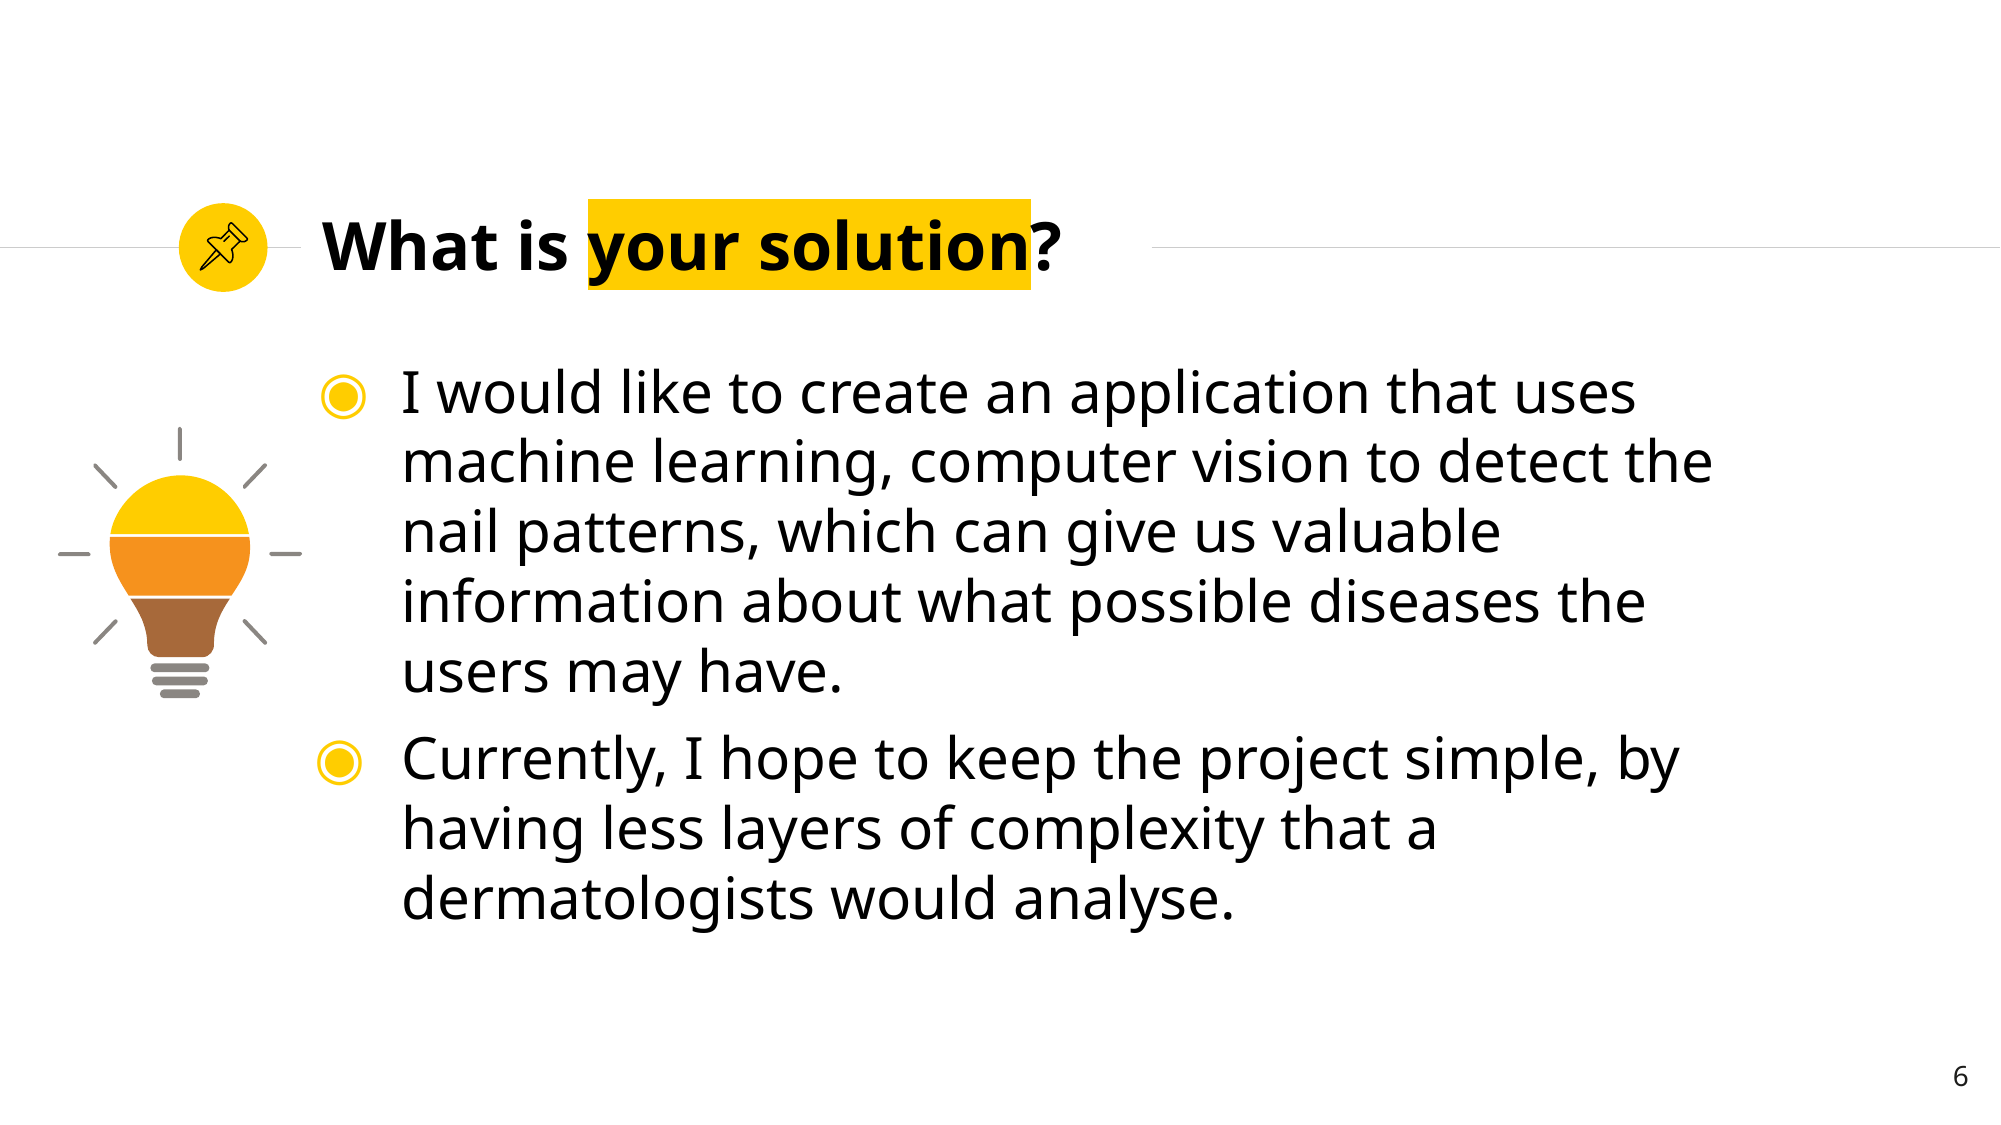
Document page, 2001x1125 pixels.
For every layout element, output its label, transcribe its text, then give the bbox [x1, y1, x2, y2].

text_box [200, 222, 248, 271]
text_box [57, 426, 303, 699]
title What is your solution? [302, 196, 1559, 292]
list I would like to create an application that uses machine learning, computer vision to detect the nail patterns, which can give us valuable information about what possible diseases the users may have. Currently, I hope to keep the project simple, by having less layers of complexity that a dermatologists would analyse. [281, 334, 1772, 1016]
slide_number ‹#› [1868, 1038, 1989, 1125]
